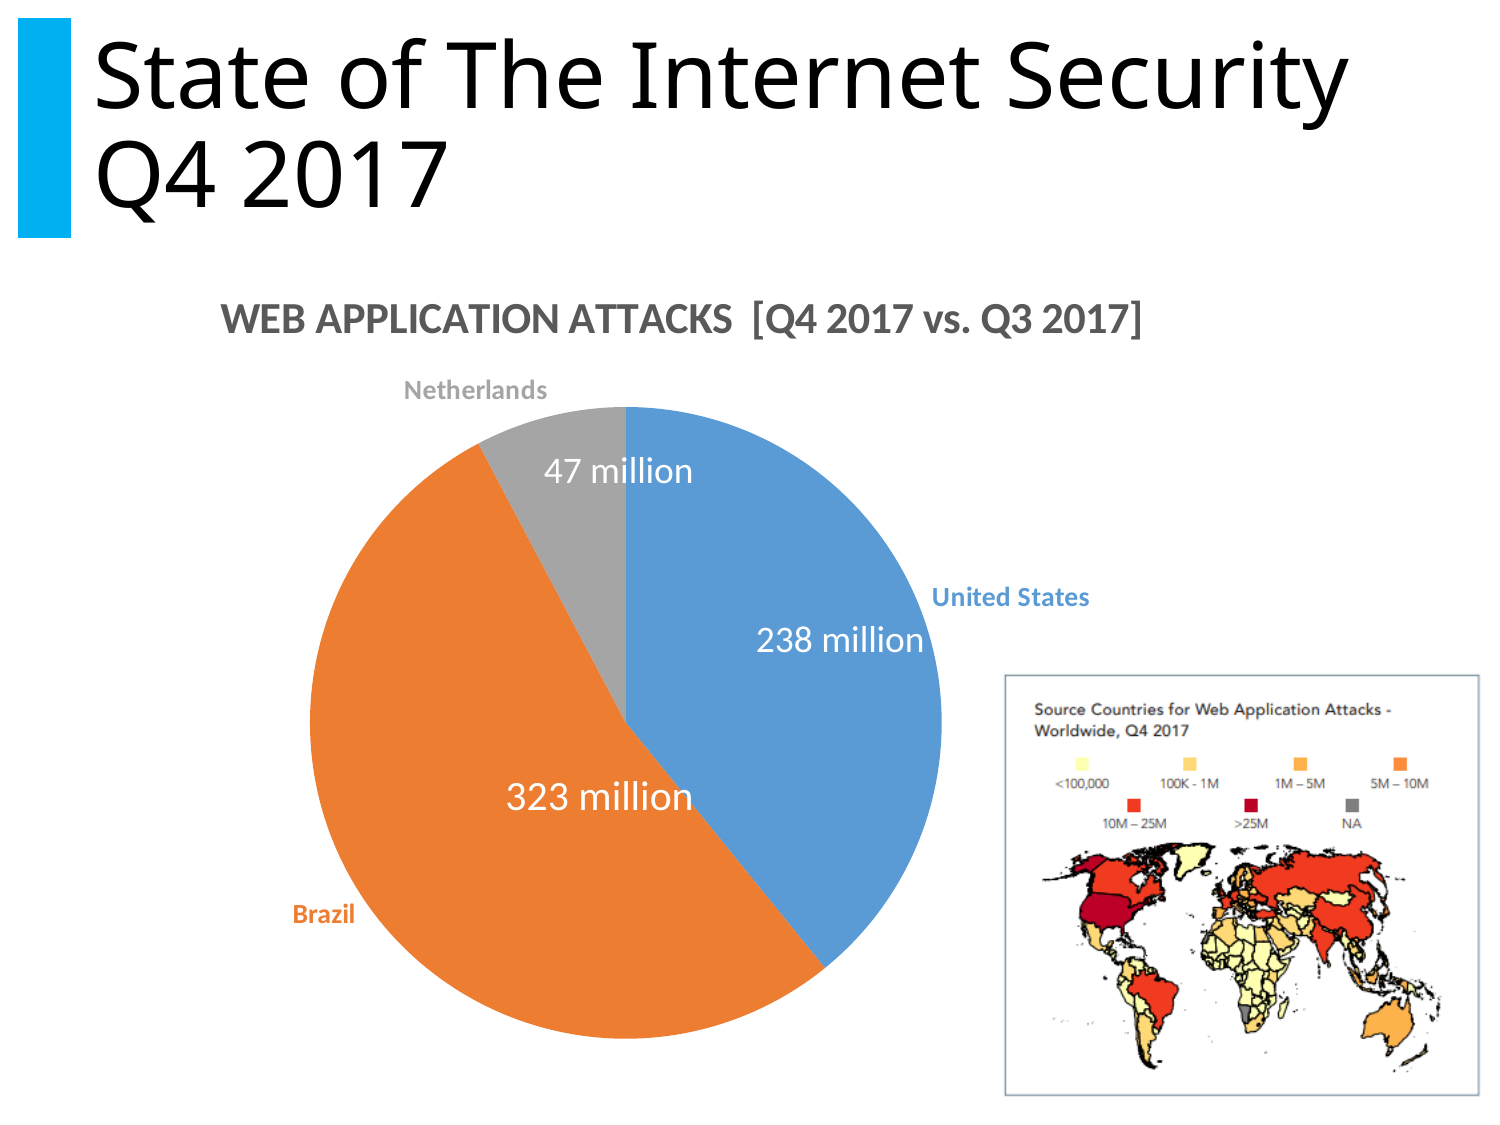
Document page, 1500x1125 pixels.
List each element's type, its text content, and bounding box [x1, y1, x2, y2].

picture [1001, 667, 1483, 1103]
chart [78, 262, 1287, 1055]
title State of The Internet Security Q4 2017 [78, 19, 1443, 237]
